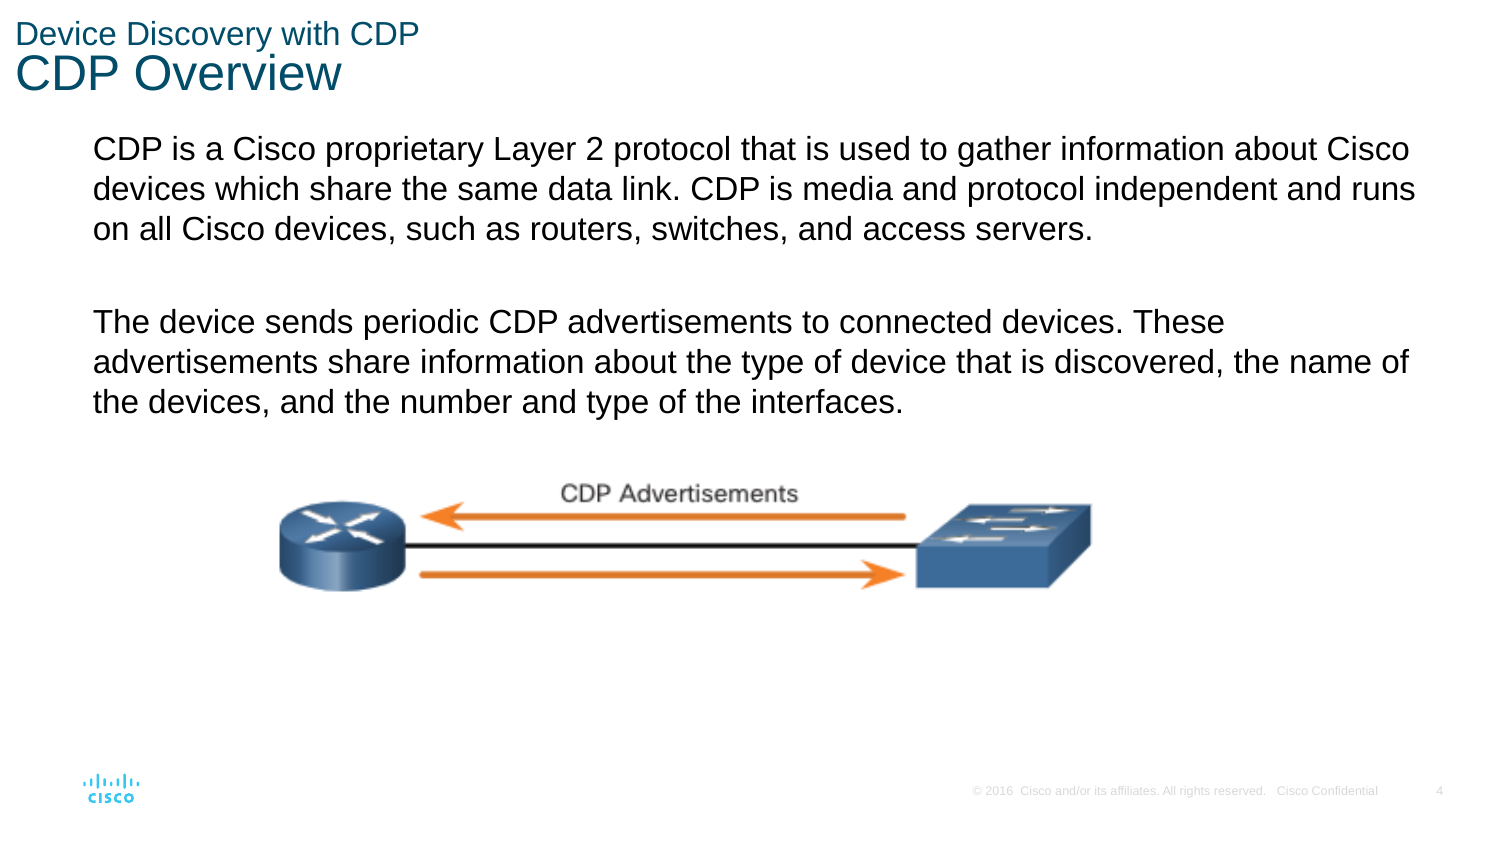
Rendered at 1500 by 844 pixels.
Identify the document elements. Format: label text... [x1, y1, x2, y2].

picture [265, 467, 1104, 603]
title Device Discovery with CDP CDP Overview [0, 0, 1369, 121]
list CDP is a Cisco proprietary Layer 2 protocol that is used to gather information about Cisco devices which share the same data link. CDP is media and protocol independent and runs on all Cisco devices, such as routers, switches, and access servers. The device sends periodic CDP advertisements to connected devices. These advertisements share information about the type of device that is discovered, the name of the devices, and the number and type of the interfaces. [77, 120, 1437, 440]
